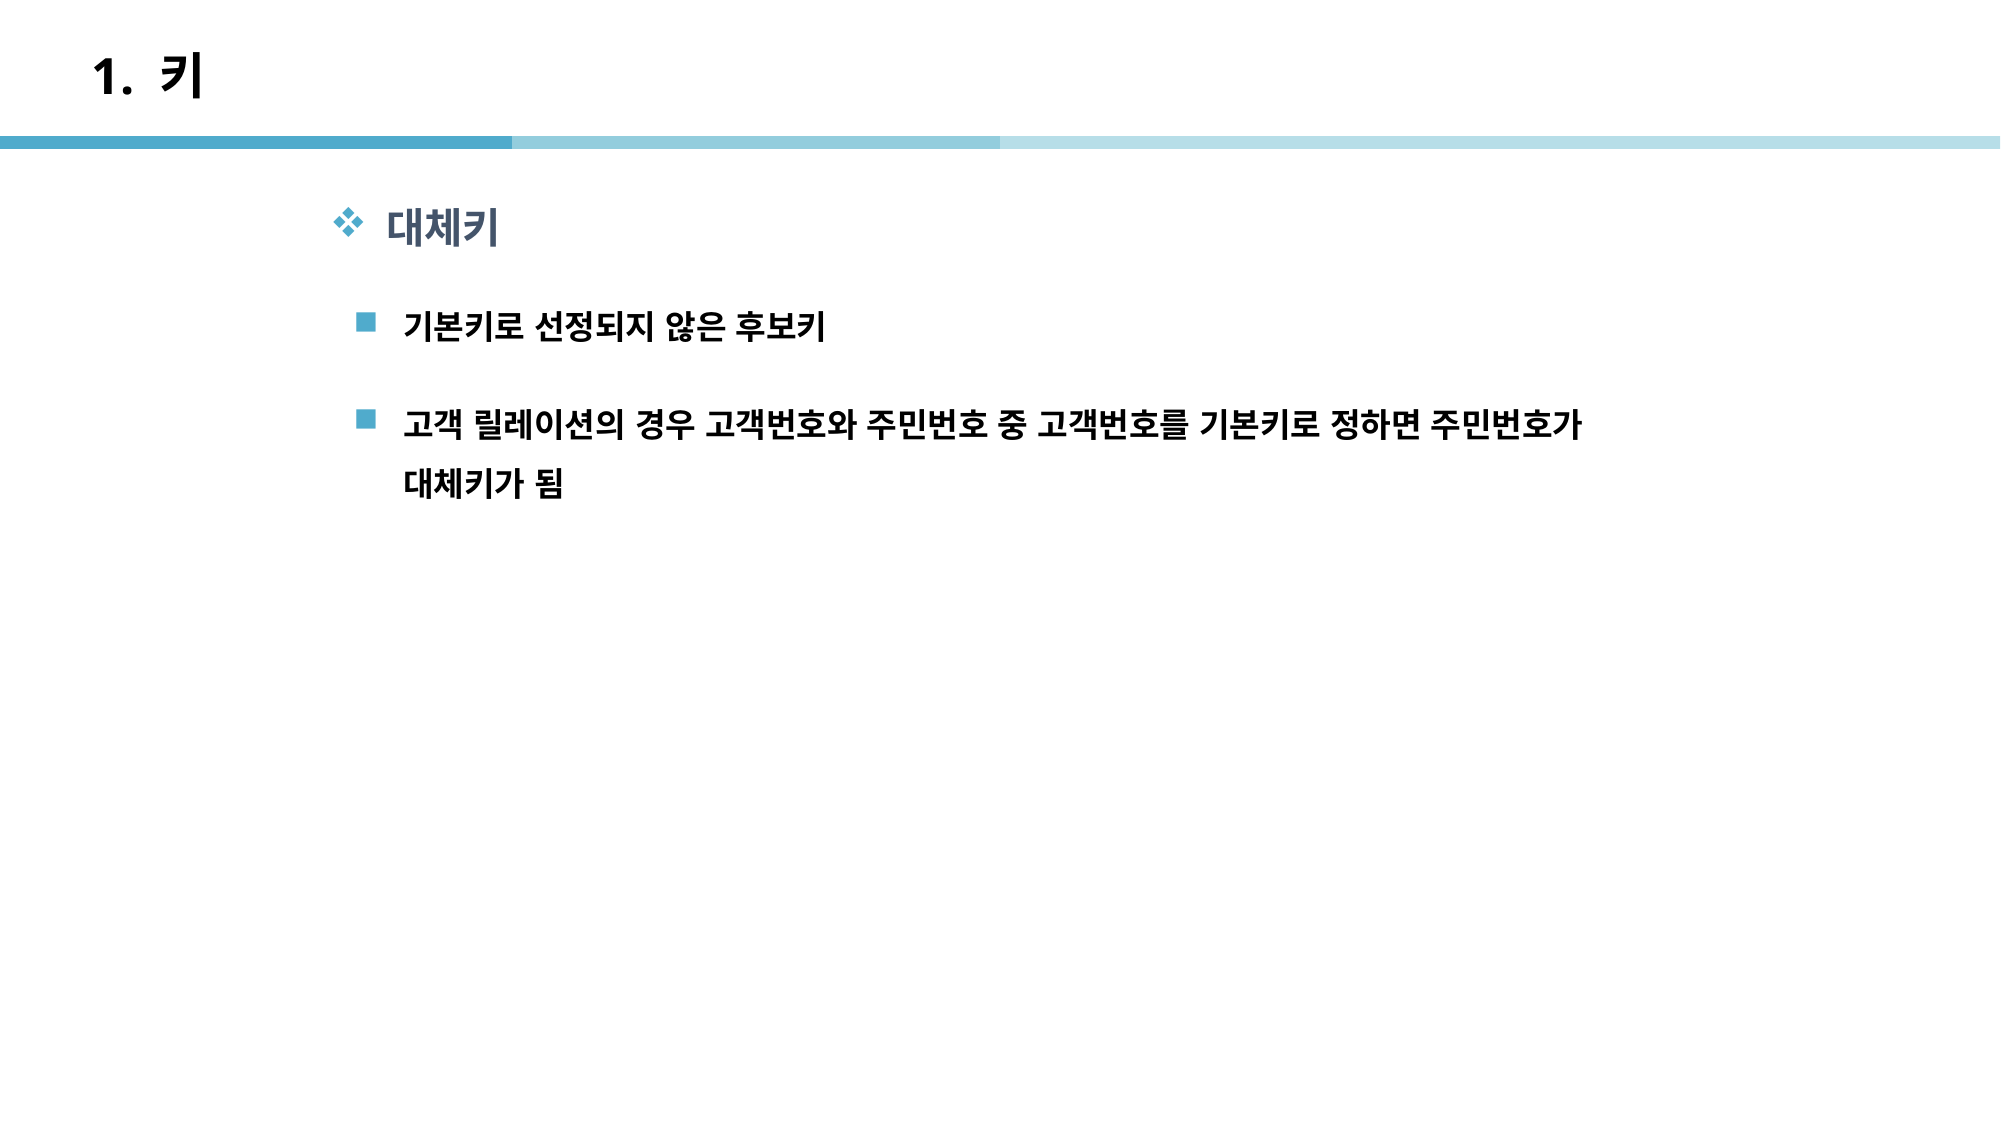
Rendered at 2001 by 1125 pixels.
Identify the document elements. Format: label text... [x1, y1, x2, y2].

text_box 대체키 [314, 186, 1638, 268]
list 기본키로 선정되지 않은 후보키 고객 릴레이션의 경우 고객번호와 주민번호 중 고객번호를 기본키로 정하면 주민번호가 대체키가 됨 [338, 278, 1662, 539]
title 1. 키 [76, 33, 1731, 124]
